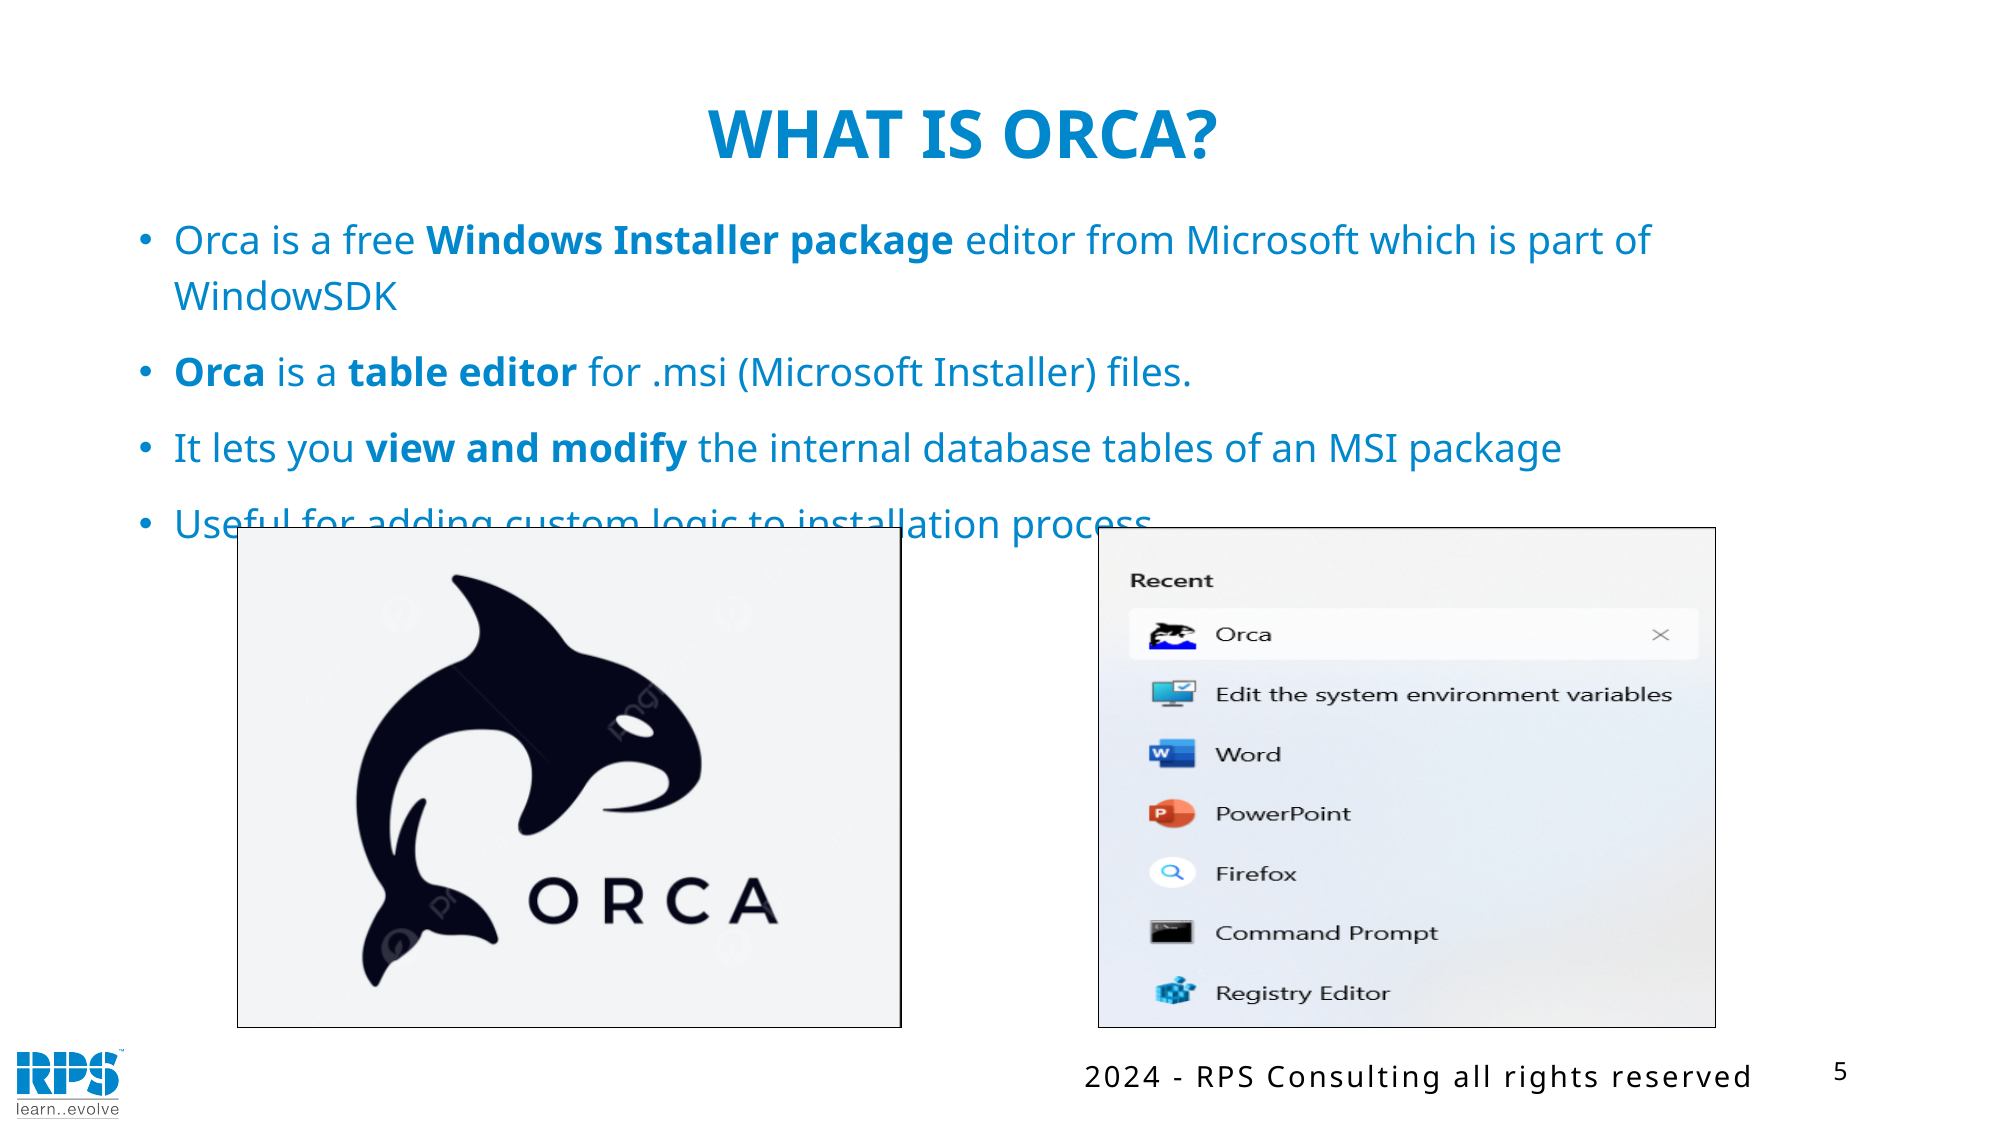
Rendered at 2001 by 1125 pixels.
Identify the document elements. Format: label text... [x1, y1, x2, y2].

picture [17, 1048, 125, 1120]
text_box WHAT IS ORCA? [693, 69, 2000, 172]
text_box 2024 - RPS Consulting all rights reserved [725, 1052, 1412, 1094]
text_box Orca is a free Windows Installer package editor from Microsoft which is part of WindowSDK Orca is a table editor for .msi (Microsoft Installer) files. It lets you view and modify the internal database tables of an MSI package Useful for adding custom logic to installation process [123, 205, 1863, 547]
picture [1098, 526, 1716, 1028]
slide_number 5 [1412, 1042, 1863, 1103]
picture [237, 526, 902, 1028]
